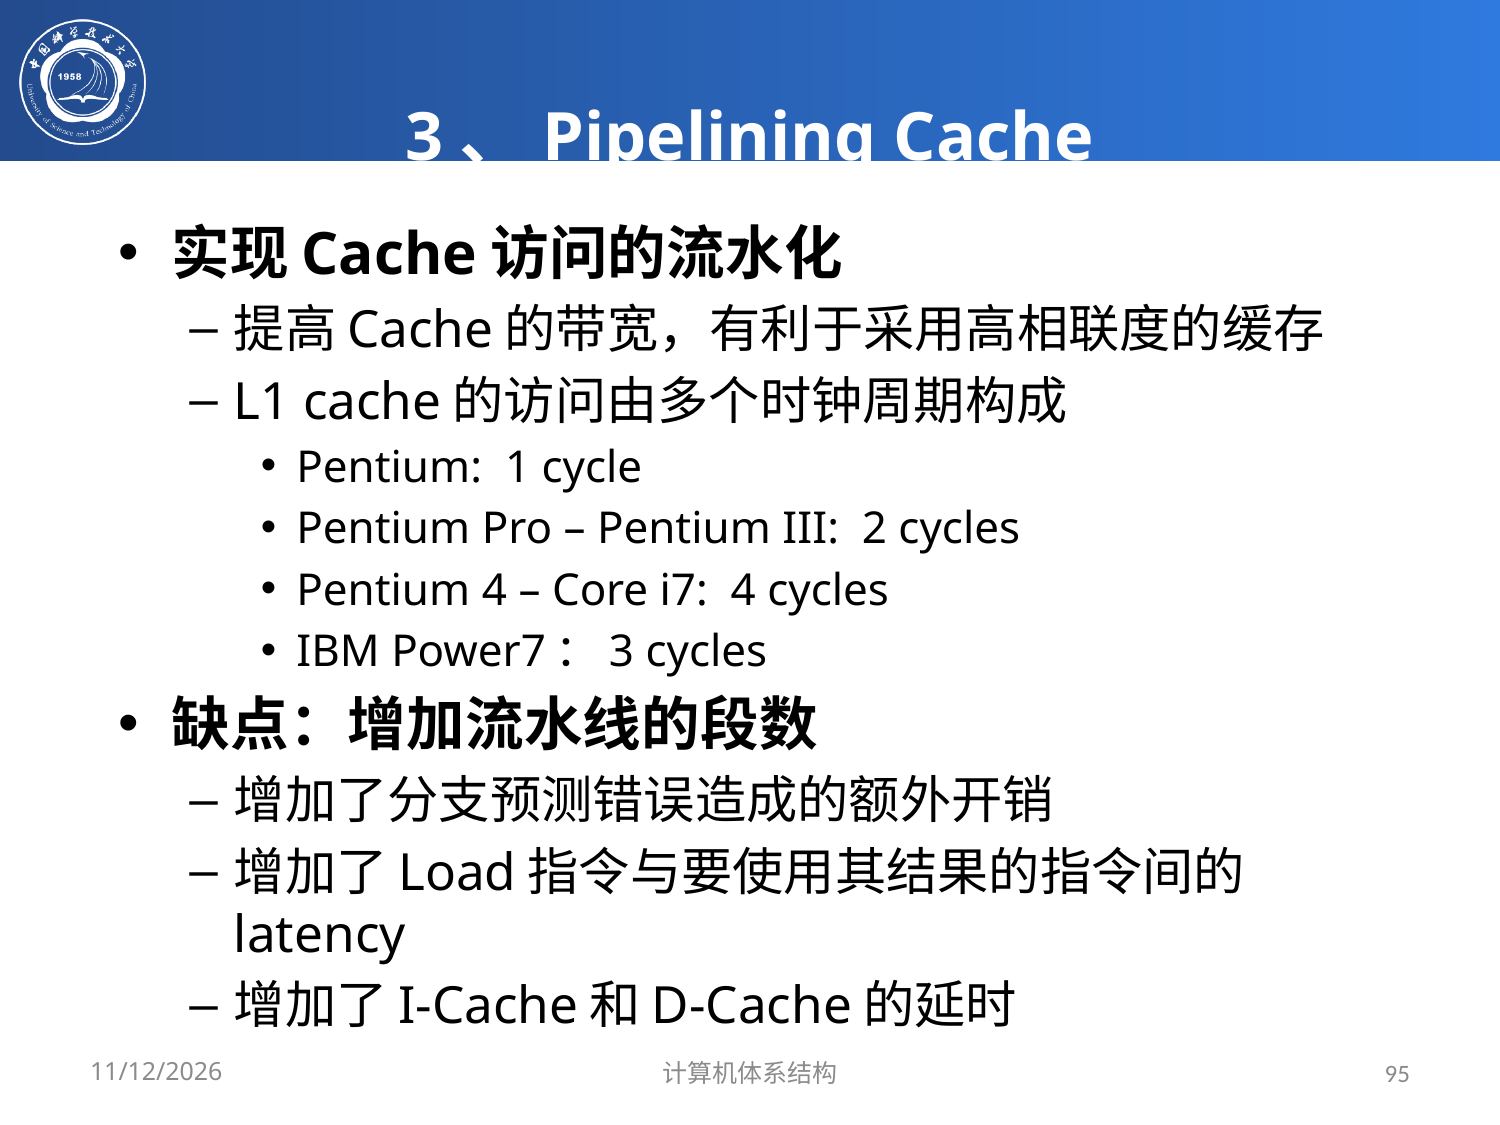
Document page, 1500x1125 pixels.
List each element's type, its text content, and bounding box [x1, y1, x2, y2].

slide_number 95 [1074, 1042, 1425, 1103]
title 3、Pipelining Cache [103, 59, 1397, 208]
footer 计算机体系结构 [512, 1042, 988, 1103]
list 实现Cache访问的流水化 提高Cache的带宽，有利于采用高相联度的缓存 L1 cache的访问由多个时钟周期构成 Pentium: 1 cycle Pentium Pro – Pentium III: 2 cycles Pentium 4 – Core i7: 4 cycles IBM Power7：3 cycles 缺点：增加流水线的段数 增加了分支预测错误造成的额外开销 增加了Load指令与要使用其结果的指令间的latency 增加了I-Cache和D-Cache的延时 [103, 208, 1397, 1043]
picture [19, 19, 146, 145]
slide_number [75, 1042, 425, 1103]
